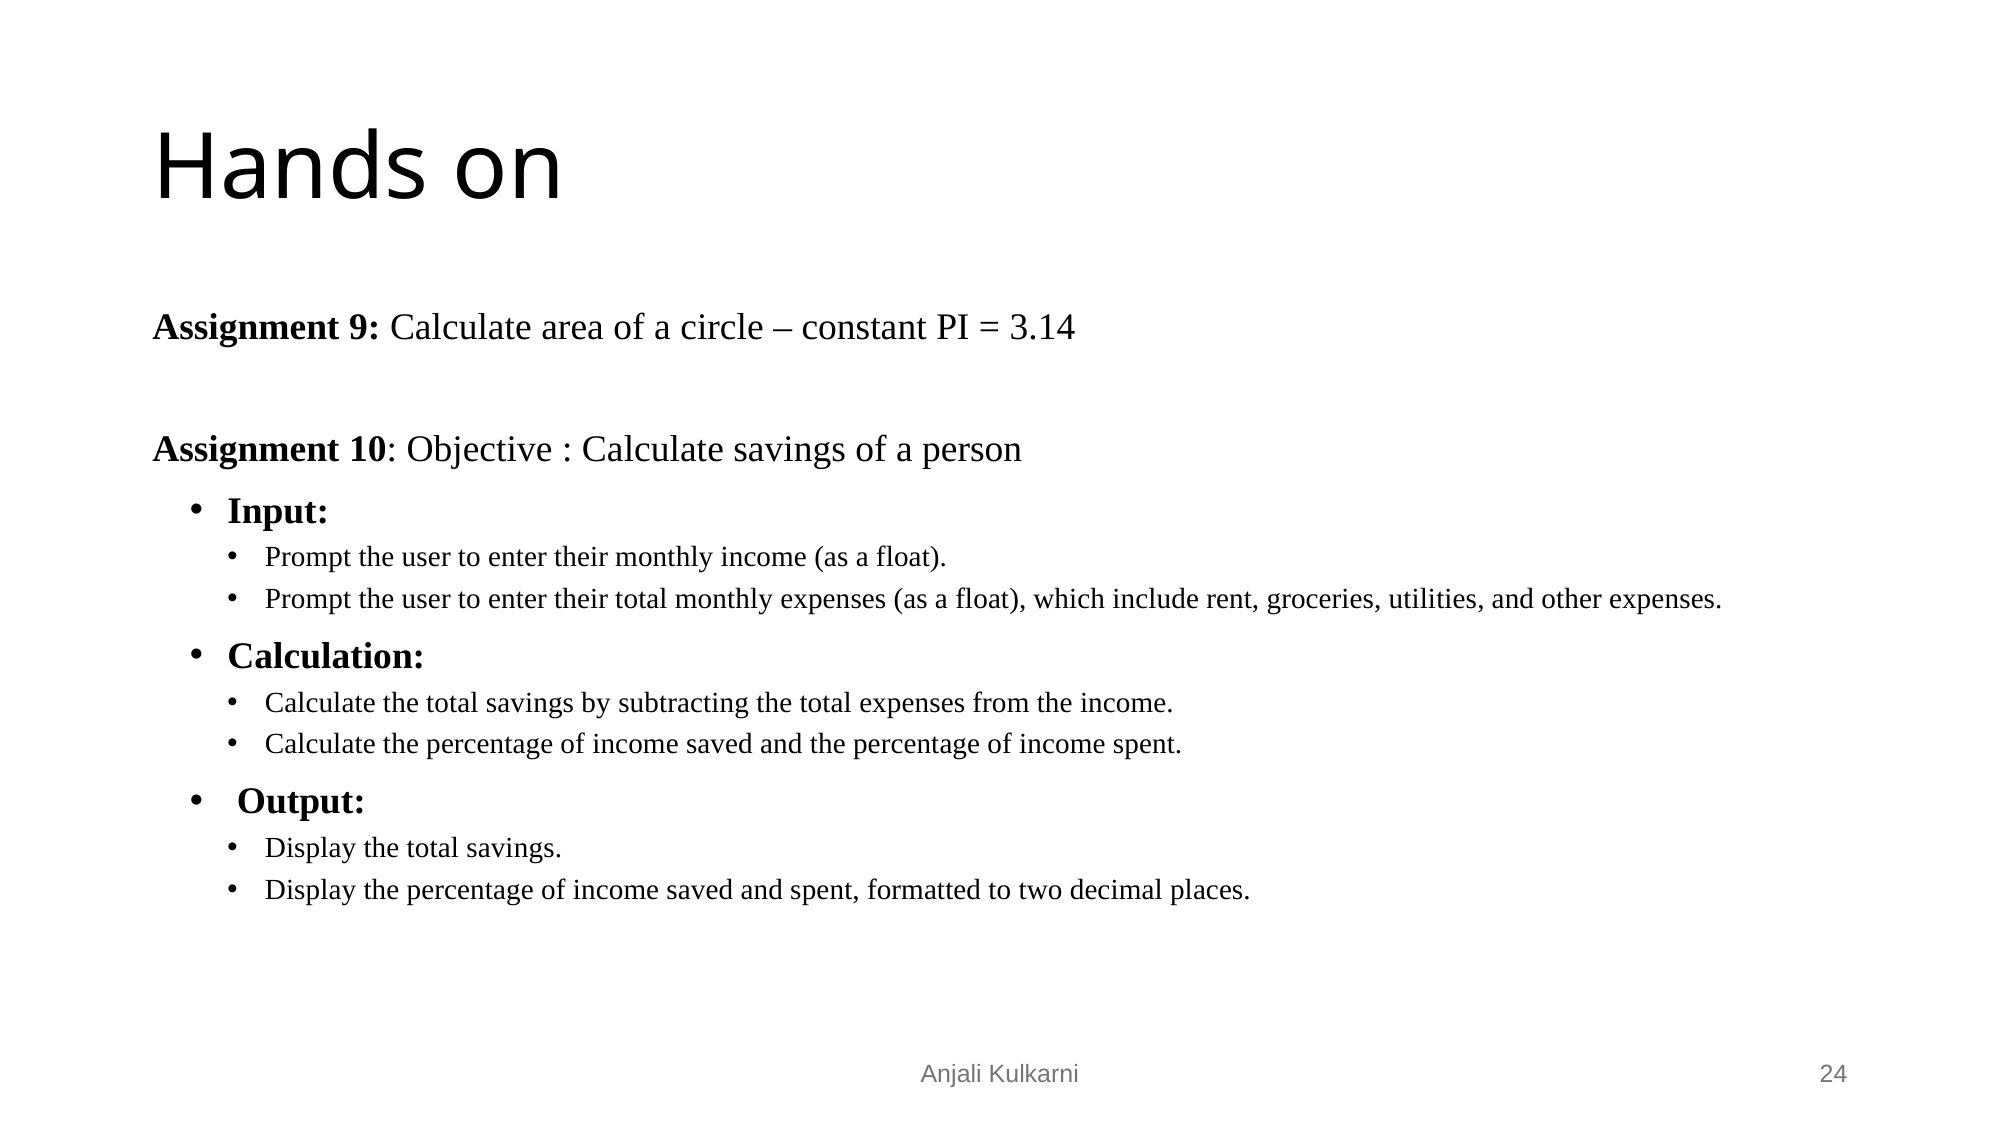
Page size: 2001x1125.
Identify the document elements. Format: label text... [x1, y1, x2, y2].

list Assignment 9: Calculate area of a circle – constant PI = 3.14 Assignment 10: Objective : Calculate savings of a person Input: Prompt the user to enter their monthly income (as a float). Prompt the user to enter their total monthly expenses (as a float), which include rent, groceries, utilities, and other expenses. Calculation: Calculate the total savings by subtracting the total expenses from the income. Calculate the percentage of income saved and the percentage of income spent. Output: Display the total savings. Display the percentage of income saved and spent, formatted to two decimal places. [137, 299, 1863, 1014]
title Hands on [137, 59, 1863, 278]
slide_number ‹#› [1412, 1042, 1863, 1103]
footer Anjali Kulkarni [662, 1042, 1338, 1103]
